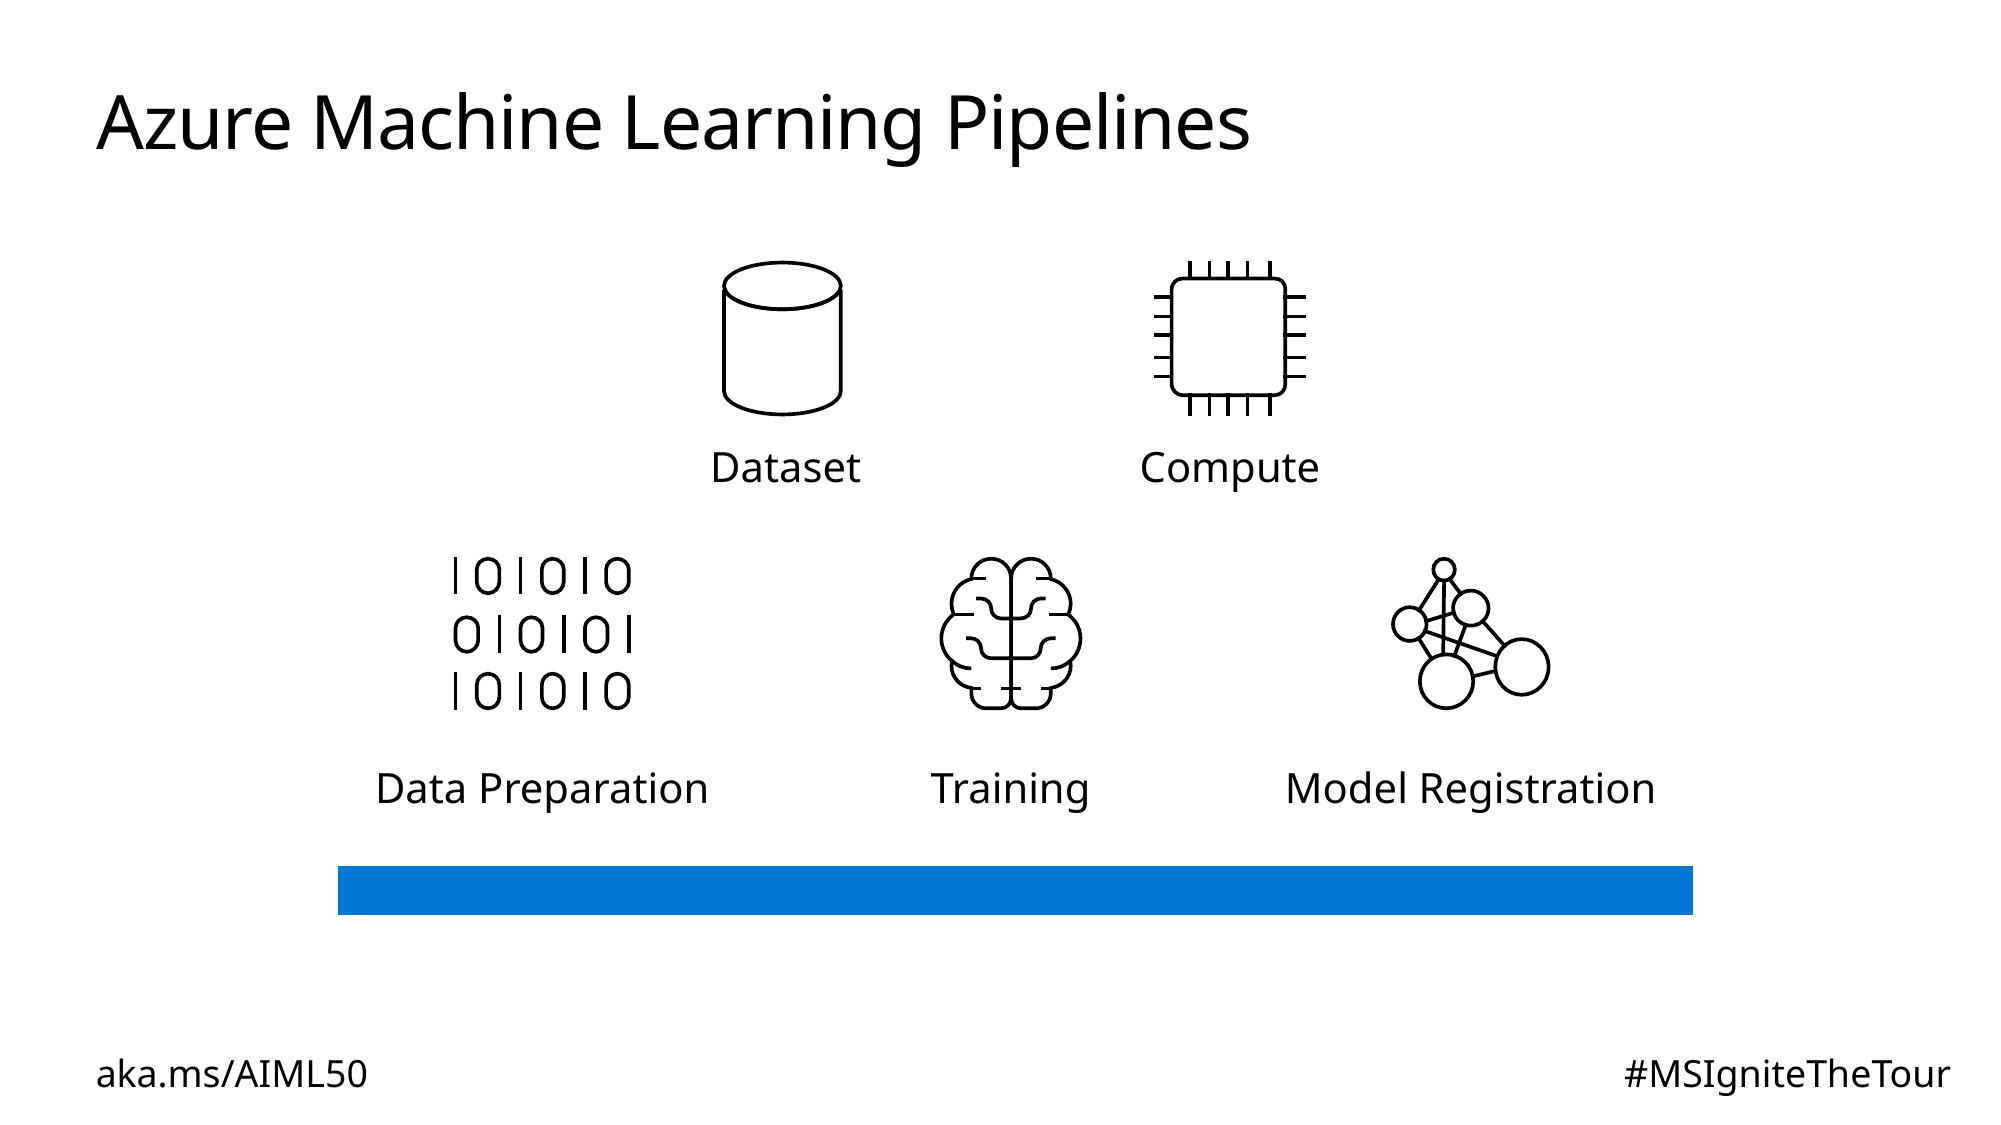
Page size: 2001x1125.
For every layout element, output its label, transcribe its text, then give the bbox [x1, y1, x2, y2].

text_box [606, 558, 629, 594]
text_box [606, 673, 629, 709]
text_box [541, 673, 564, 709]
text_box [337, 865, 1694, 917]
text_box Compute [1139, 441, 1321, 492]
text_box [1155, 262, 1305, 415]
text_box [520, 617, 543, 652]
text_box [1392, 558, 1549, 709]
text_box [584, 617, 608, 652]
text_box [455, 617, 479, 652]
text_box [724, 262, 841, 415]
text_box [476, 558, 500, 594]
text_box [941, 558, 1081, 709]
text_box Model Registration [1285, 761, 1657, 812]
title Azure Machine Learning Pipelines [96, 75, 1904, 166]
text_box Data Preparation [375, 761, 710, 812]
text_box Training [930, 761, 1091, 812]
text_box [476, 673, 500, 709]
text_box Dataset [710, 441, 862, 492]
text_box [541, 558, 564, 594]
